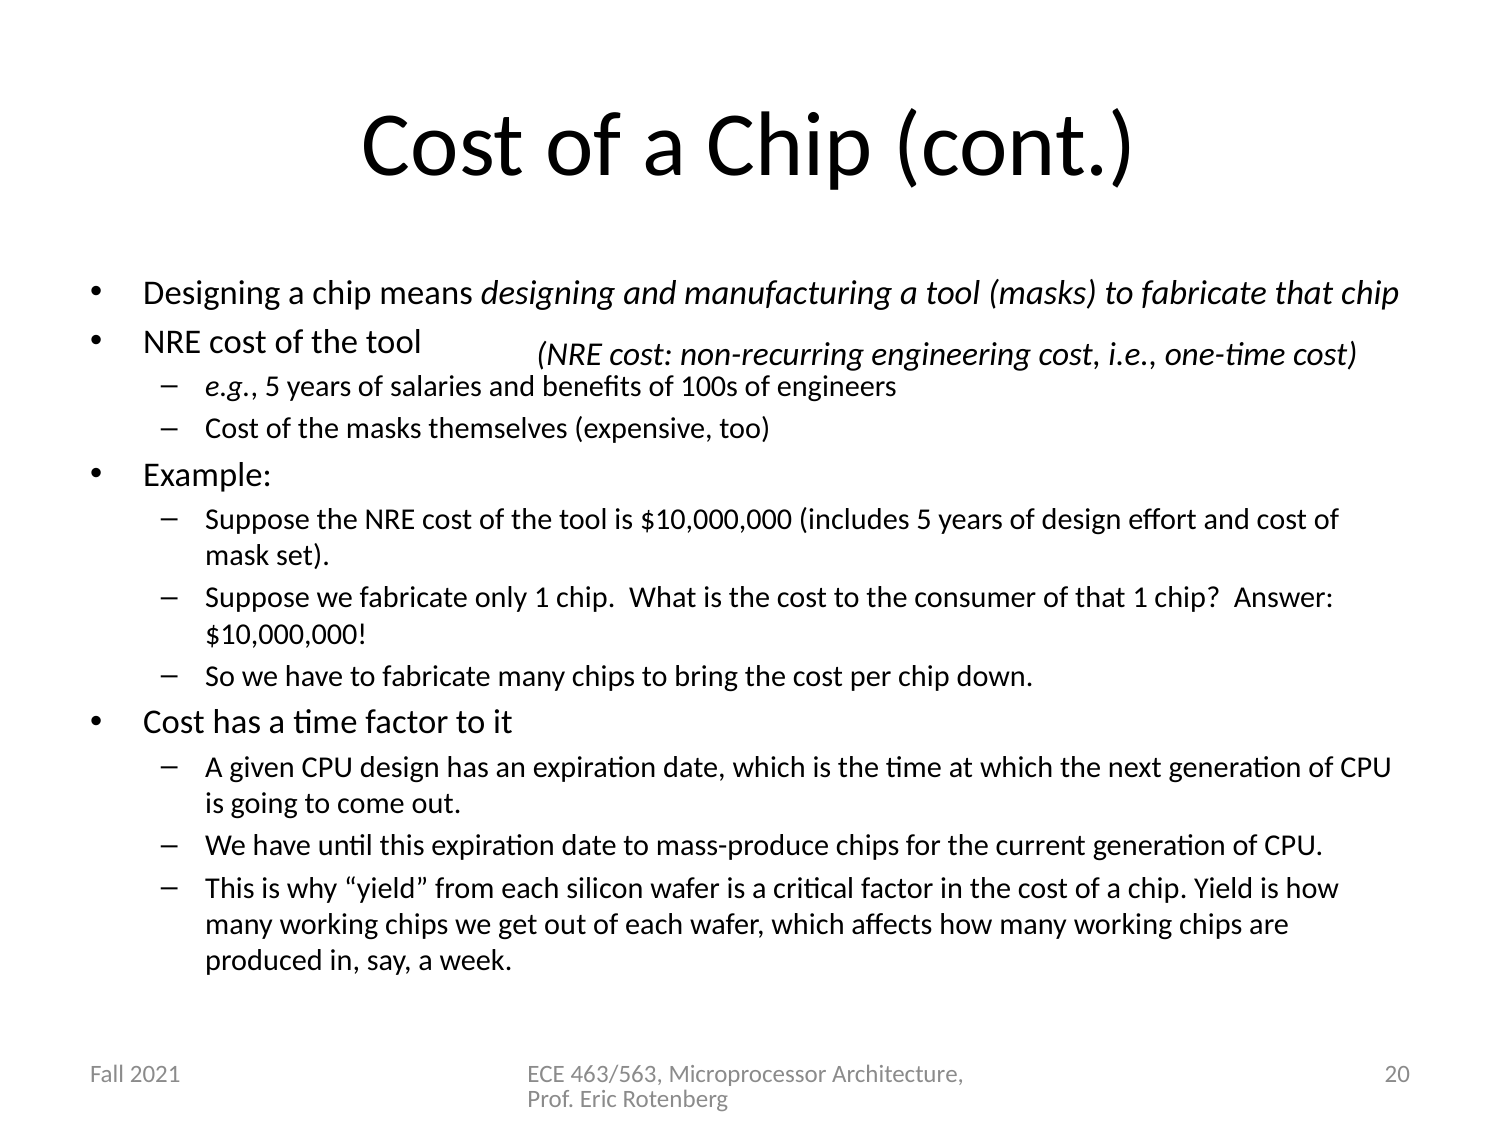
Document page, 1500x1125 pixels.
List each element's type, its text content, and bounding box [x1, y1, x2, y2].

text_box (NRE cost: non-recurring engineering cost, i.e., one-time cost) [521, 324, 1374, 380]
list Designing a chip means designing and manufacturing a tool (masks) to fabricate that chip NRE cost of the tool e.g., 5 years of salaries and benefits of 100s of engineers Cost of the masks themselves (expensive, too) Example: Suppose the NRE cost of the tool is $10,000,000 (includes 5 years of design effort and cost of mask set). Suppose we fabricate only 1 chip. What is the cost to the consumer of that 1 chip? Answer: $10,000,000! So we have to fabricate many chips to bring the cost per chip down. Cost has a time factor to it A given CPU design has an expiration date, which is the time at which the next generation of CPU is going to come out. We have until this expiration date to mass-produce chips for the current generation of CPU. This is why “yield” from each silicon wafer is a critical factor in the cost of a chip. Yield is how many working chips we get out of each wafer, which affects how many working chips are produced in, say, a week. [75, 262, 1425, 1005]
footer ECE 463/563, Microprocessor Architecture, Prof. Eric Rotenberg [512, 1042, 988, 1103]
slide_number 20 [1074, 1042, 1425, 1103]
slide_number Fall 2021 [75, 1042, 425, 1103]
title Cost of a Chip (cont.) [75, 45, 1425, 233]
